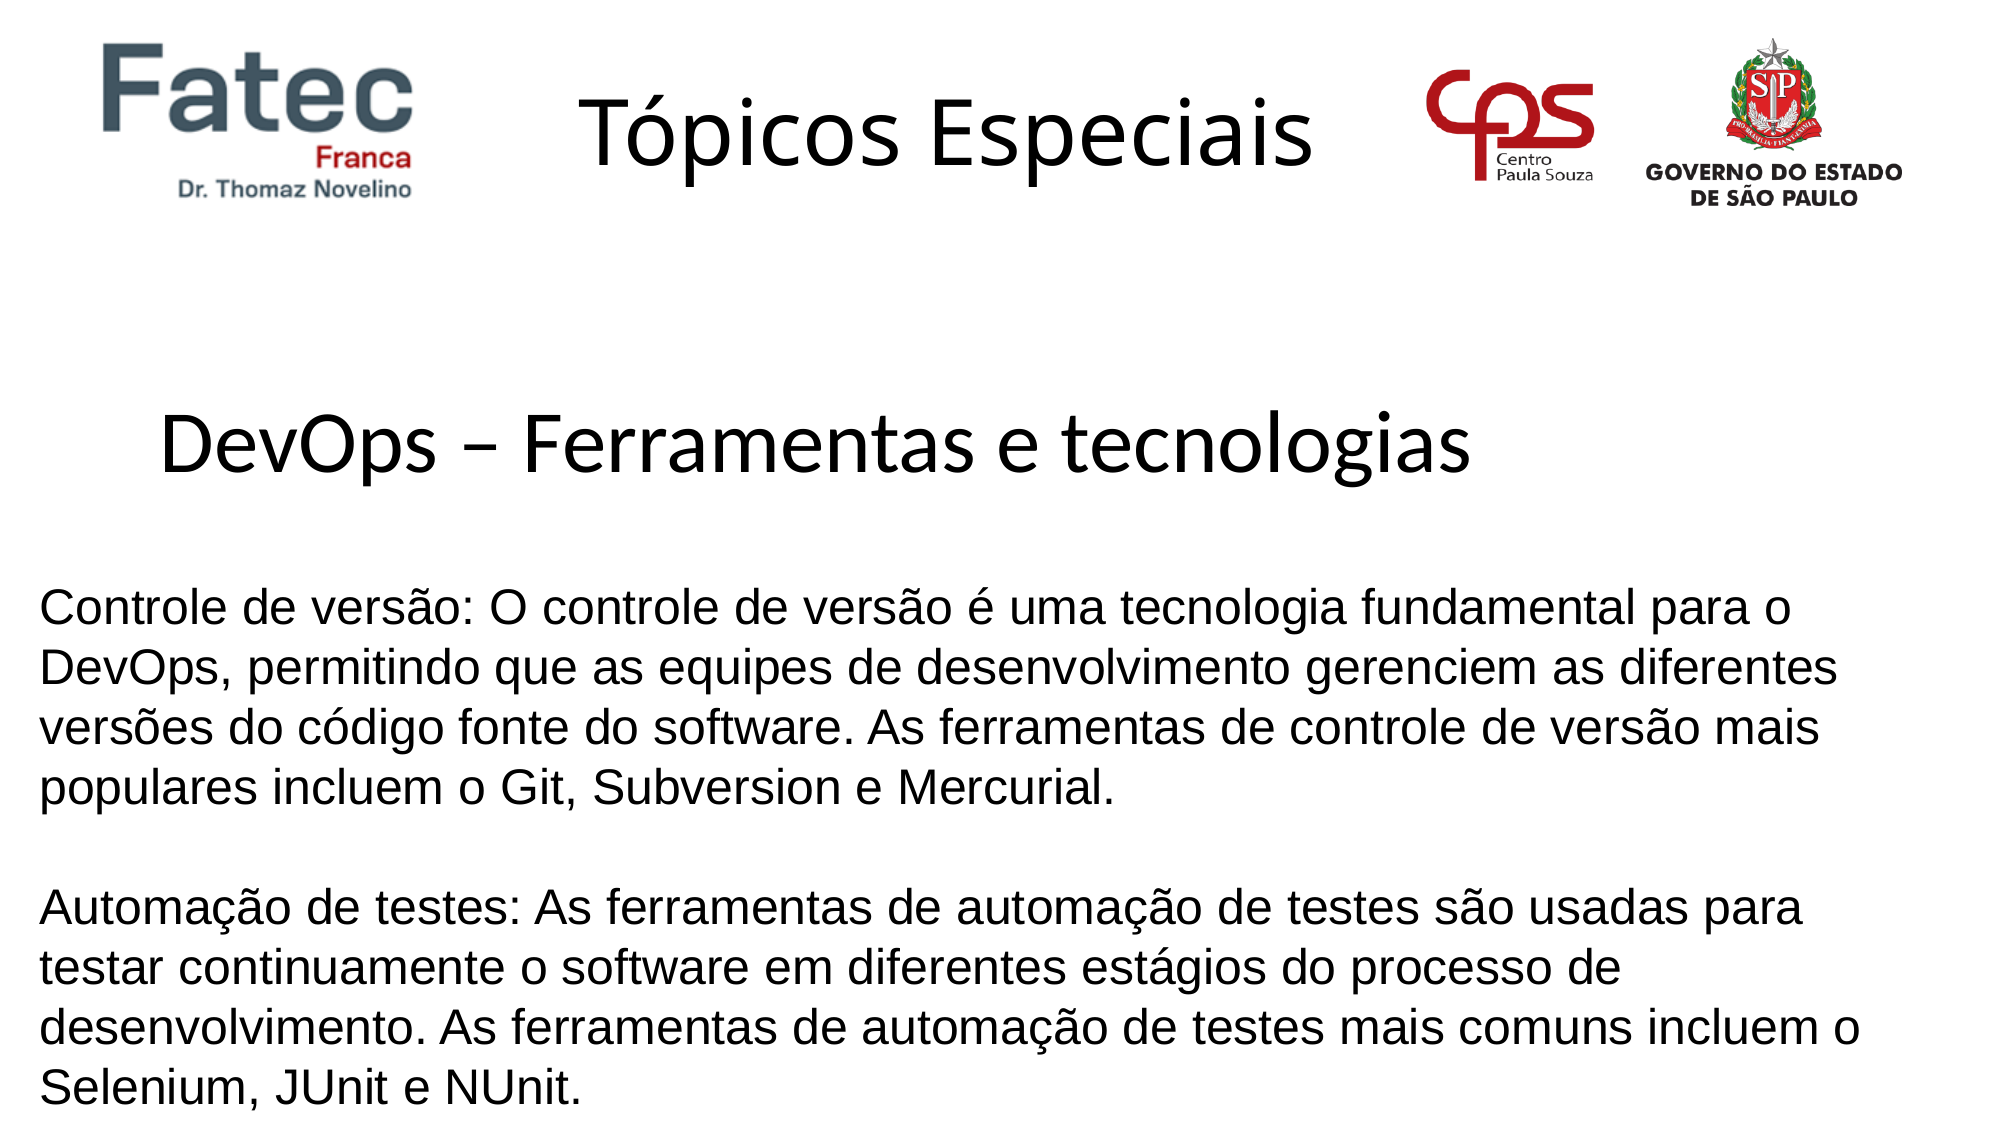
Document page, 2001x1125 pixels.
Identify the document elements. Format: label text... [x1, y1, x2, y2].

text_box DevOps – Ferramentas e tecnologias [139, 373, 1810, 501]
picture [99, 38, 419, 201]
picture [1322, 38, 1902, 206]
text_box Controle de versão: O controle de versão é uma tecnologia fundamental para o DevOps, permitindo que as equipes de desenvolvimento gerenciem as diferentes versões do código fonte do software. As ferramentas de controle de versão mais populares incluem o Git, Subversion e Mercurial. Automação de testes: As ferramentas de automação de testes são usadas para testar continuamente o software em diferentes estágios do processo de desenvolvimento. As ferramentas de automação de testes mais comuns incluem o Selenium, JUnit e NUnit. [19, 564, 1957, 1125]
